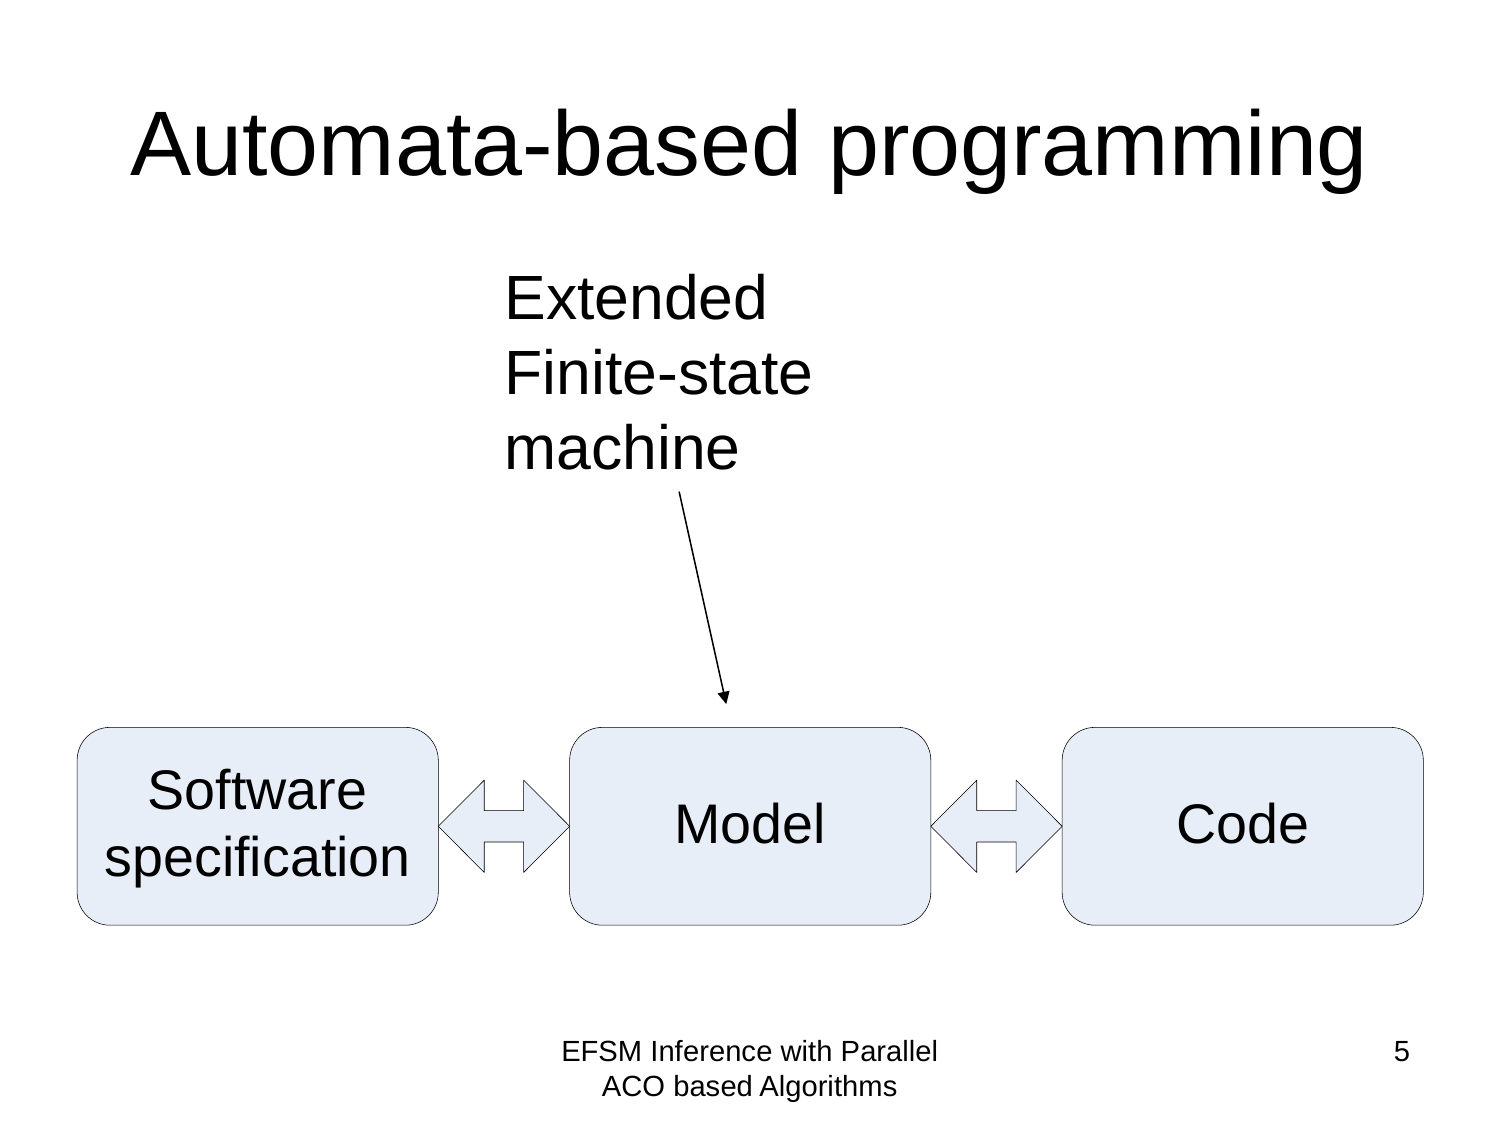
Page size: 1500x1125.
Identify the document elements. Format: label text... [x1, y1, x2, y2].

footer EFSM Inference with Parallel ACO based Algorithms [512, 1024, 988, 1103]
title Automata-based programming [75, 45, 1425, 233]
text_box [679, 491, 730, 705]
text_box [73, 723, 1427, 929]
slide_number 5 [1074, 1024, 1425, 1103]
text_box Extended Finite-state machine [489, 249, 963, 489]
